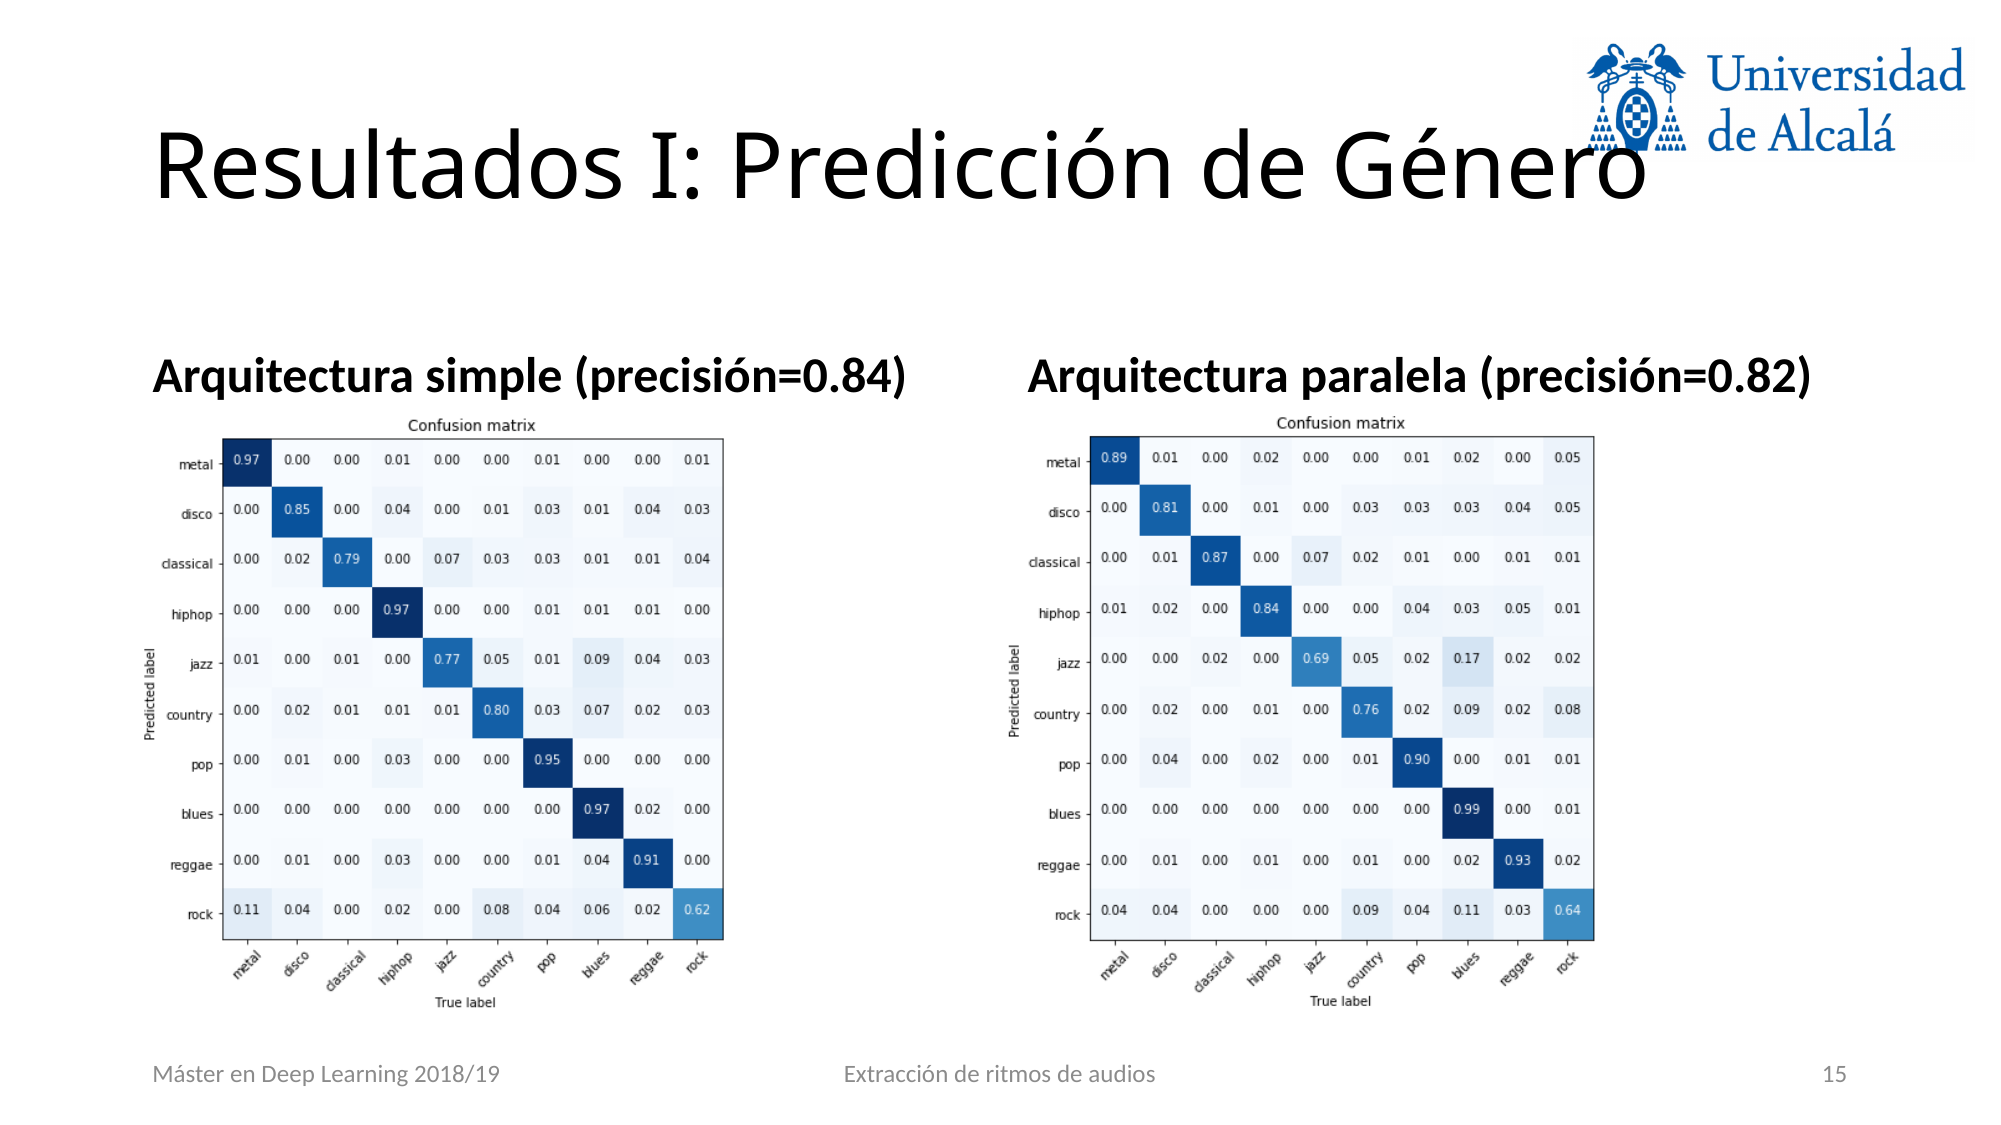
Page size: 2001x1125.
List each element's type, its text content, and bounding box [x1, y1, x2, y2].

title Resultados I: Predicción de Género [137, 59, 1863, 278]
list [137, 410, 735, 1016]
slide_number 14 [1412, 1042, 1863, 1103]
footer Extracción de ritmos de audios [662, 1042, 1338, 1103]
picture [1572, 37, 1975, 162]
list Arquitectura simple (precisión=0.84) [137, 275, 984, 411]
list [999, 410, 1607, 1016]
slide_number Máster en Deep Learning 2018/19 [137, 1042, 588, 1103]
list Arquitectura paralela (precisión=0.82) [1012, 275, 1863, 411]
